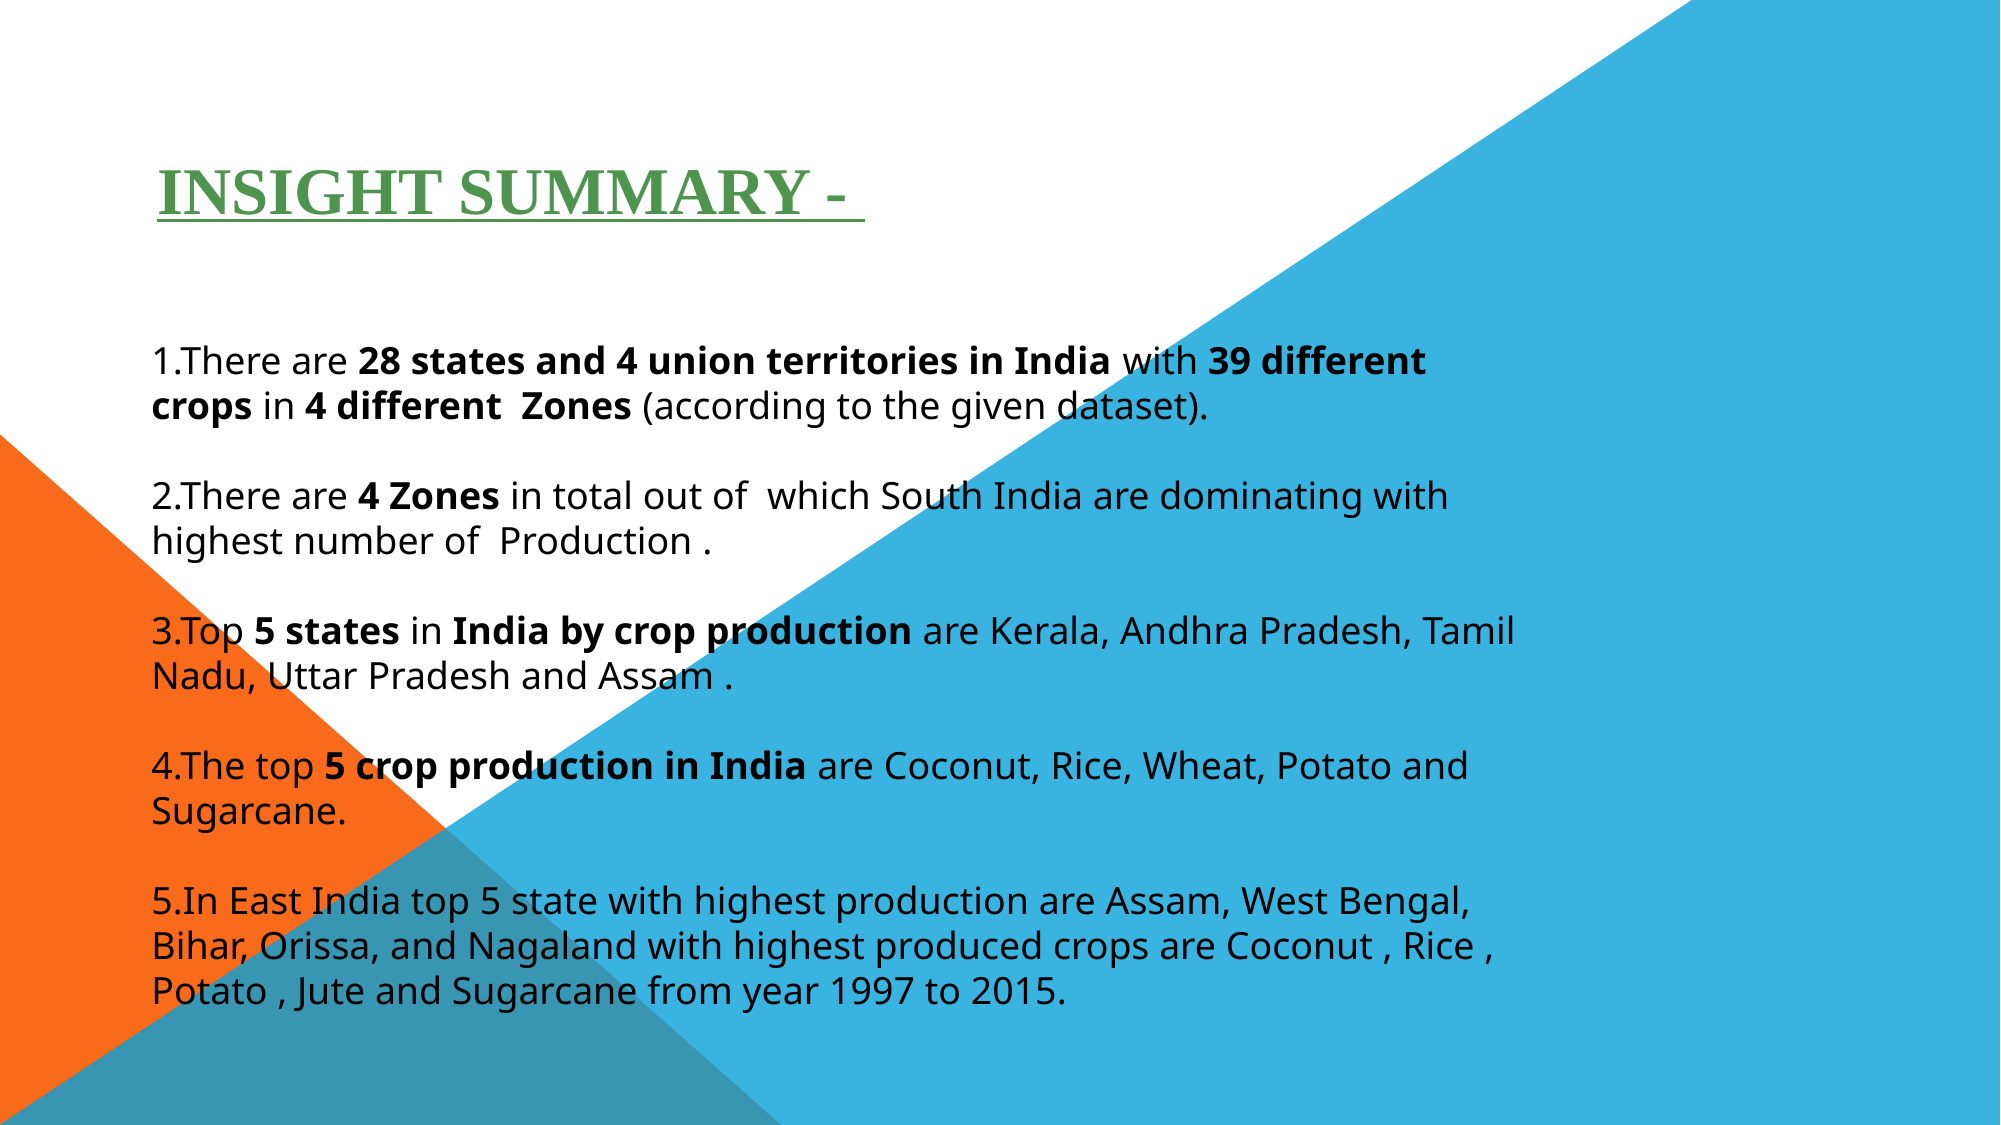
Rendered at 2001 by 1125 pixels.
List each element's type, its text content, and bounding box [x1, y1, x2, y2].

text_box INSIGHT SUMMARY - [142, 140, 1450, 236]
text_box 1.There are 28 states and 4 union territories in India with 39 different crops in 4 different Zones (according to the given dataset). 2.There are 4 Zones in total out of which South India are dominating with highest number of Production . 3.Top 5 states in India by crop production are Kerala, Andhra Pradesh, Tamil Nadu, Uttar Pradesh and Assam . 4.The top 5 crop production in India are Coconut, Rice, Wheat, Potato and Sugarcane. 5.In East India top 5 state with highest production are Assam, West Bengal, Bihar, Orissa, and Nagaland with highest produced crops are Coconut , Rice , Potato , Jute and Sugarcane from year 1997 to 2015. [136, 329, 1539, 1125]
